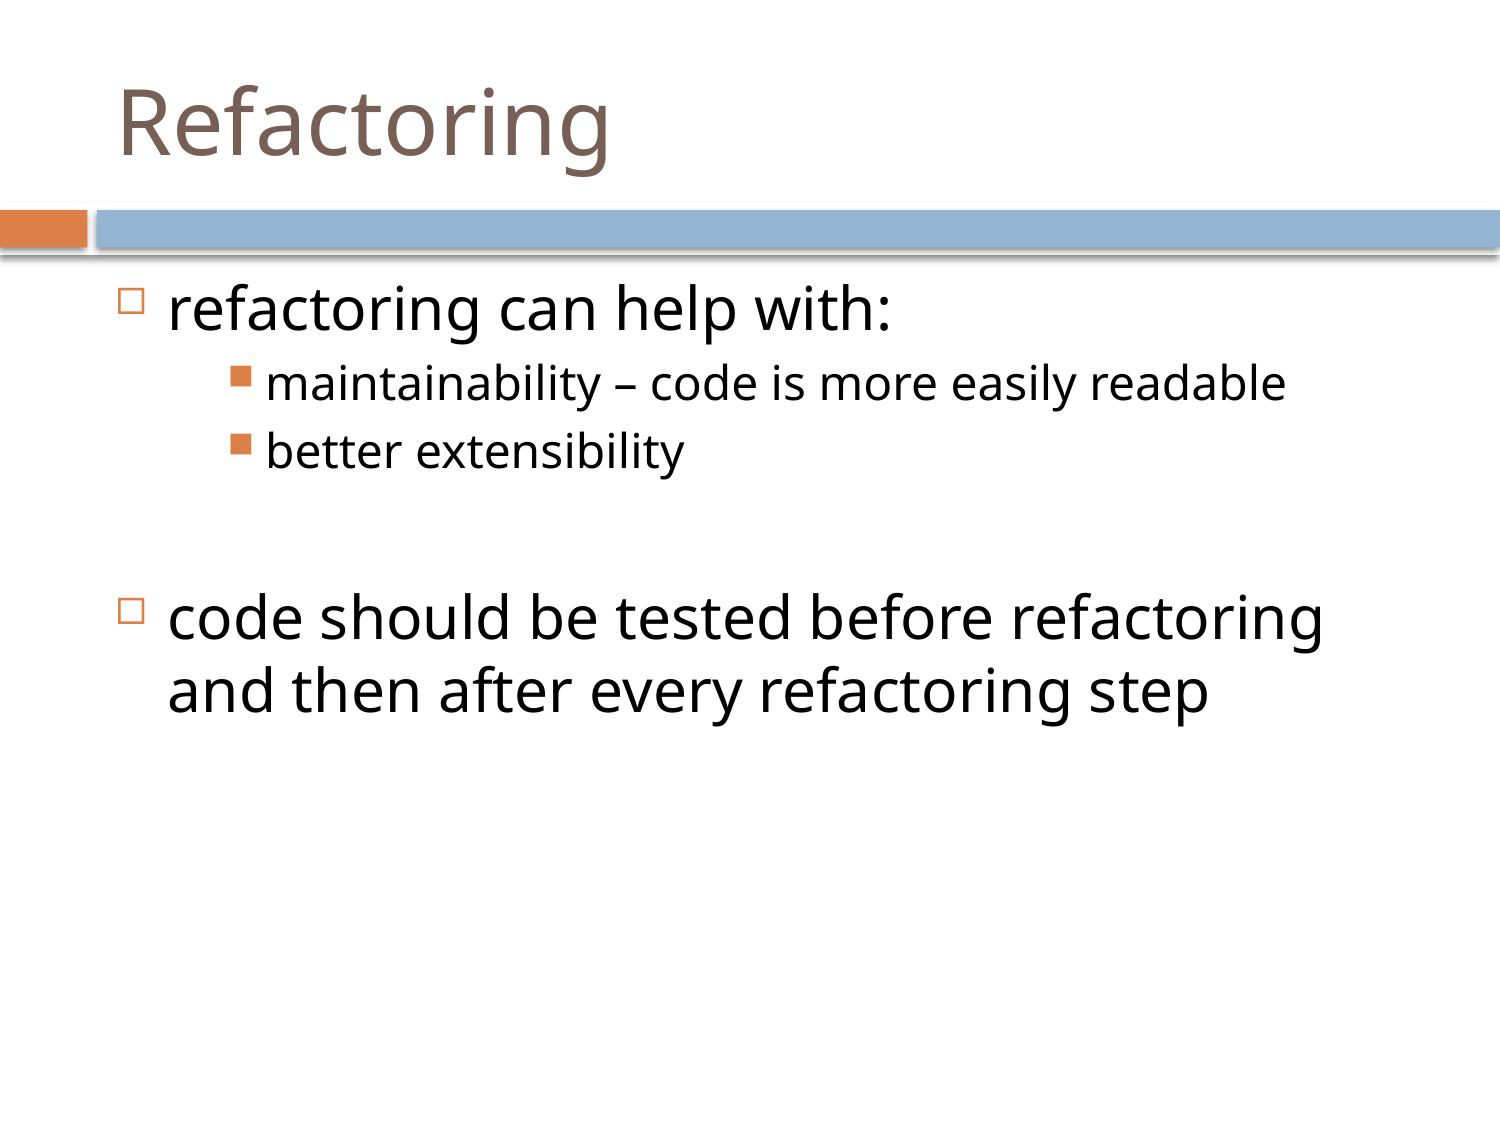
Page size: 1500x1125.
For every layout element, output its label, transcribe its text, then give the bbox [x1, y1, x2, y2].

list refactoring can help with: maintainability – code is more easily readable better extensibility code should be tested before refactoring and then after every refactoring step [100, 262, 1438, 1000]
title Refactoring [100, 37, 1438, 200]
